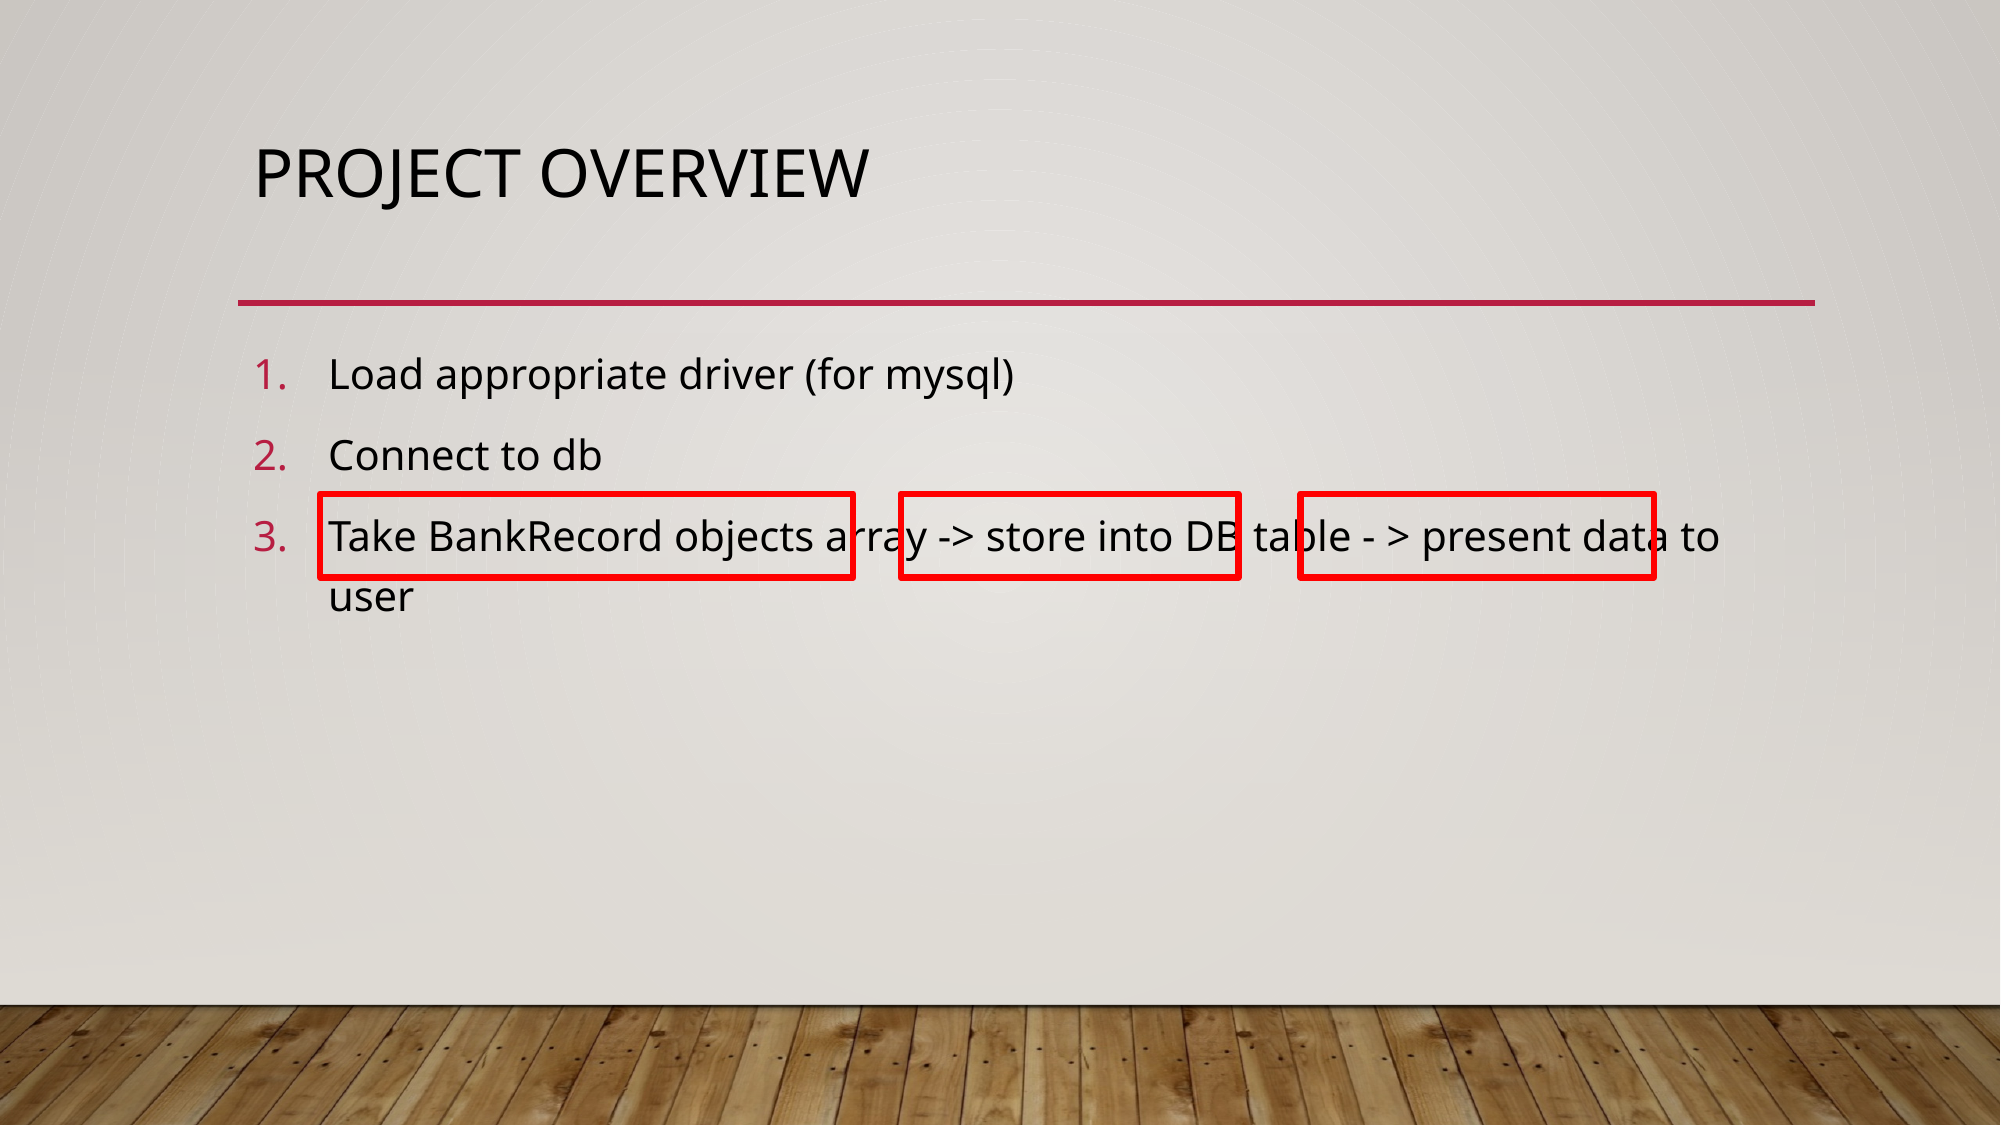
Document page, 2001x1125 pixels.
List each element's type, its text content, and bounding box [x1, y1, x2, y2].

text_box [1300, 493, 1654, 578]
text_box [320, 493, 854, 578]
title Project overview [238, 131, 1814, 305]
text_box [900, 493, 1239, 578]
list Load appropriate driver (for mysql) Connect to db Take BankRecord objects array -> store into DB table - > present data to user [238, 330, 1814, 897]
picture [0, 1005, 2000, 1125]
